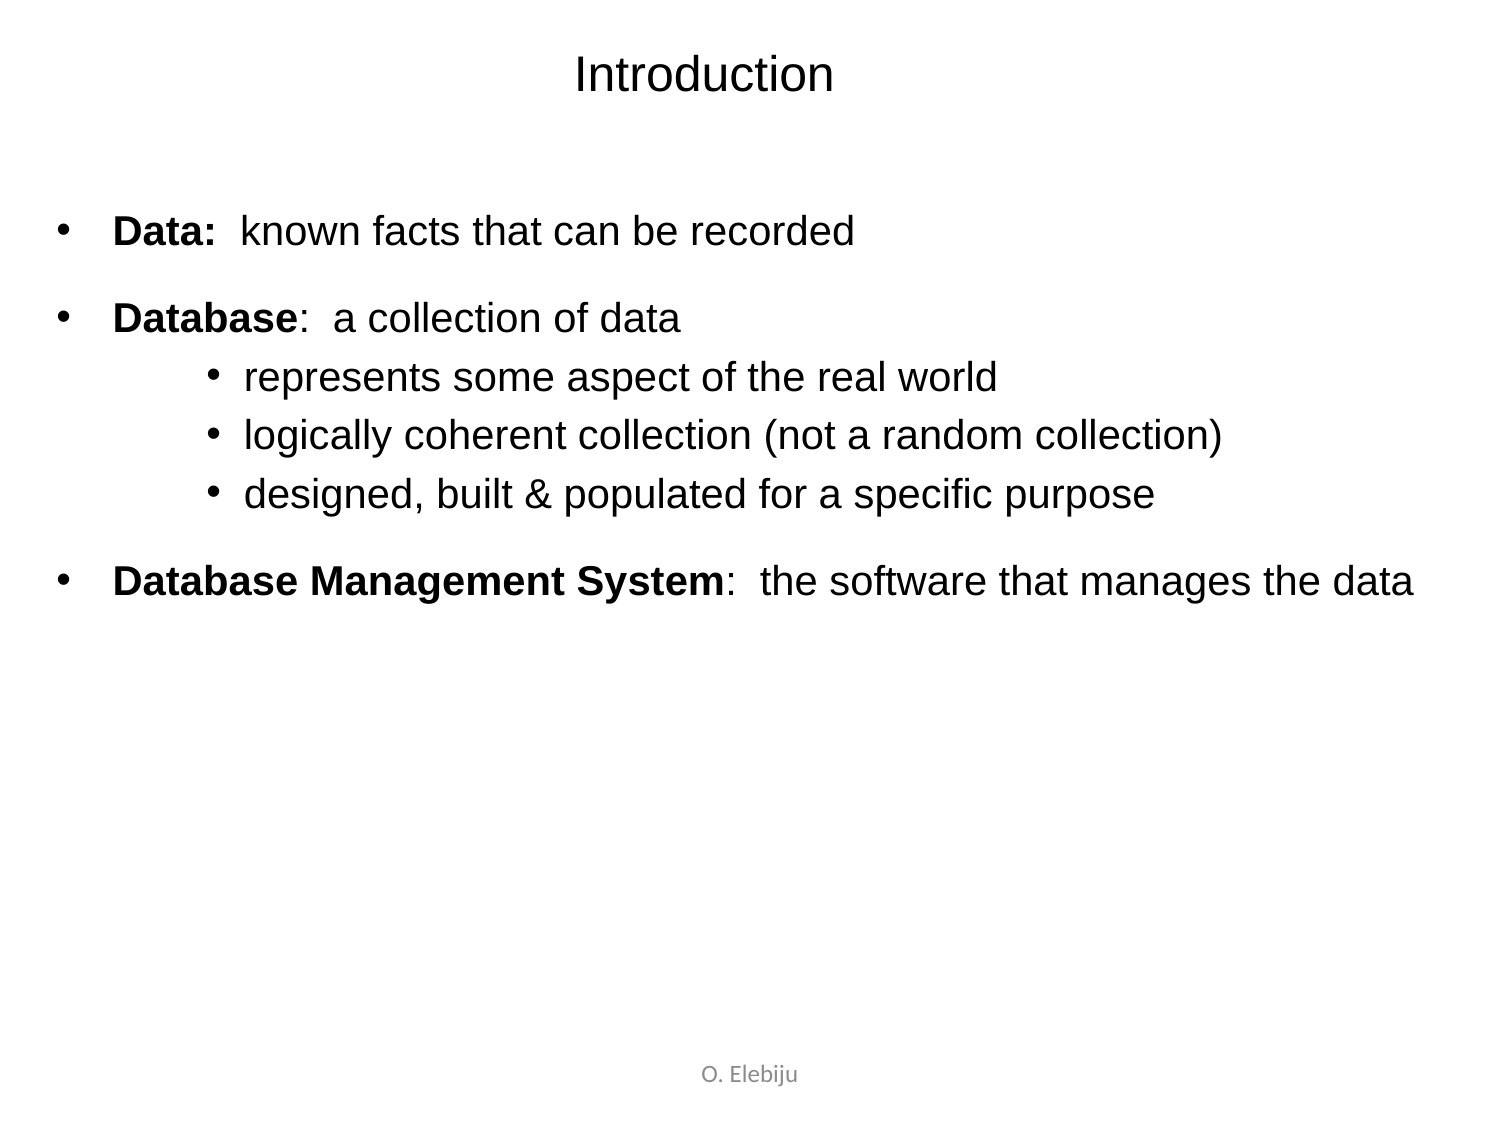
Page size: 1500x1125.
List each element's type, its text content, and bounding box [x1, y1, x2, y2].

footer O. Elebiju [512, 1042, 988, 1103]
title Introduction [29, 19, 1380, 124]
list Data: known facts that can be recorded Database: a collection of data represents some aspect of the real world logically coherent collection (not a random collection) designed, built & populated for a specific purpose Database Management System: the software that manages the data [41, 196, 1447, 1094]
